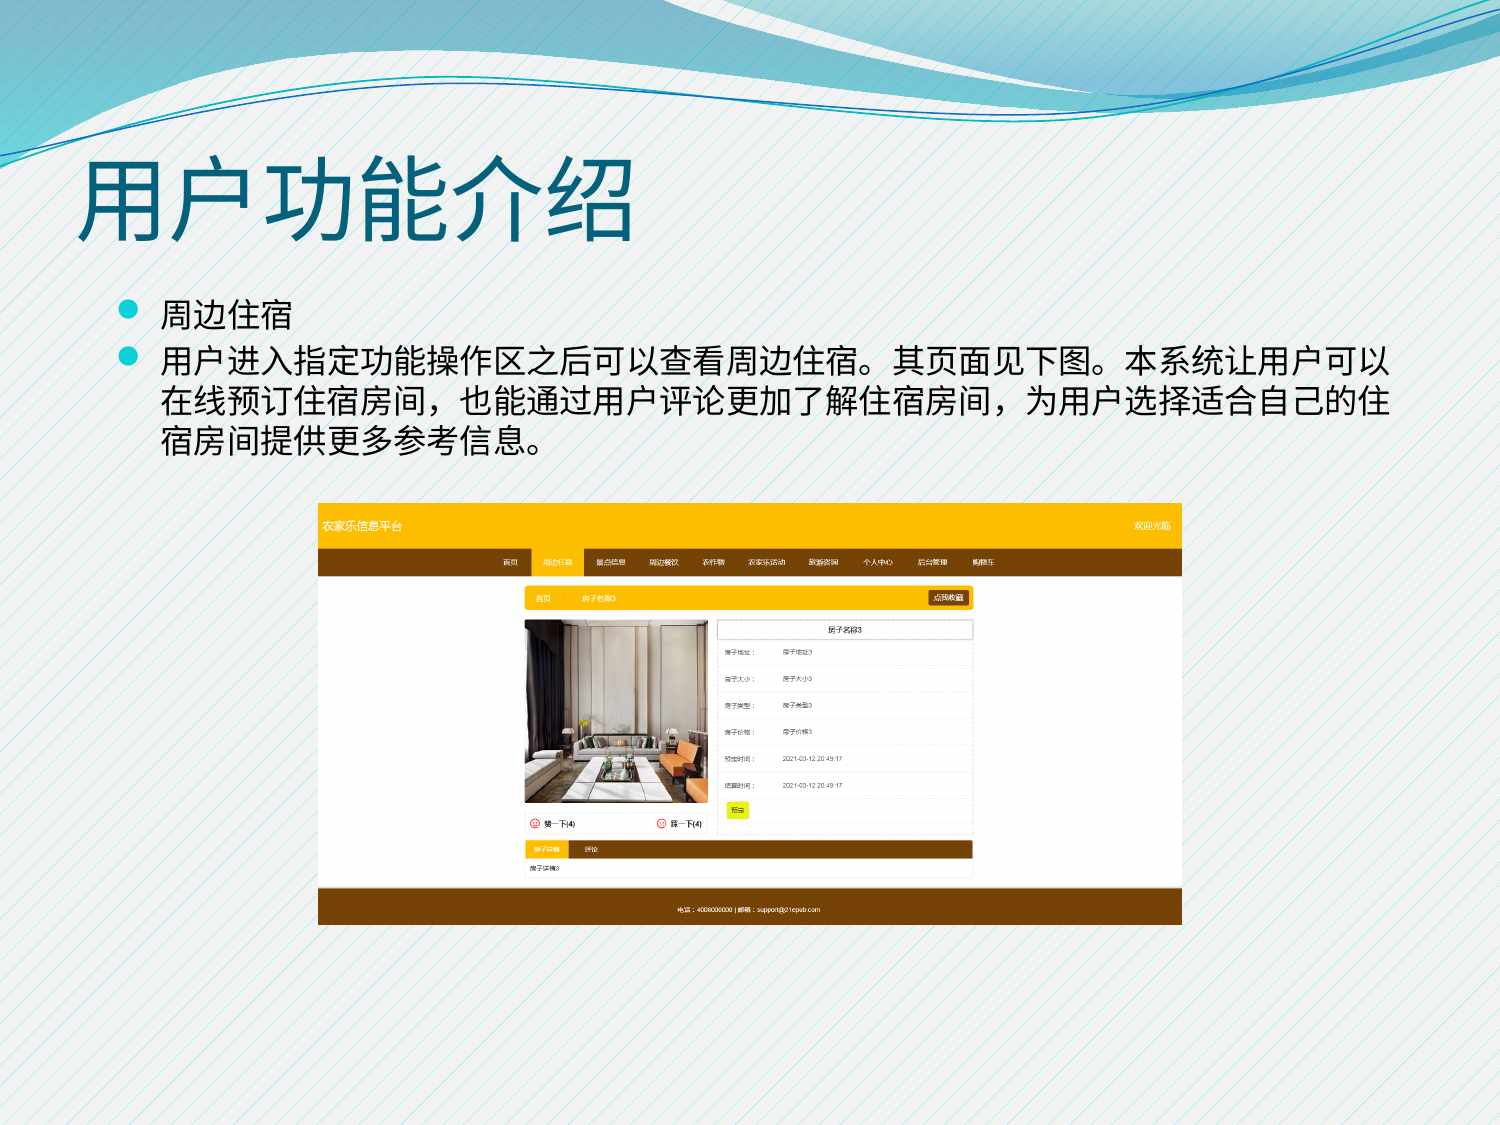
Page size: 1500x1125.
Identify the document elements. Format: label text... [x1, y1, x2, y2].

title 用户功能介绍 [75, 120, 1426, 253]
text_box 周边住宿 用户进入指定功能操作区之后可以查看周边住宿。其页面见下图。本系统让用户可以在线预订住宿房间，也能通过用户评论更加了解住宿房间，为用户选择适合自己的住宿房间提供更多参考信息。 [101, 286, 1426, 468]
picture [317, 503, 1183, 925]
